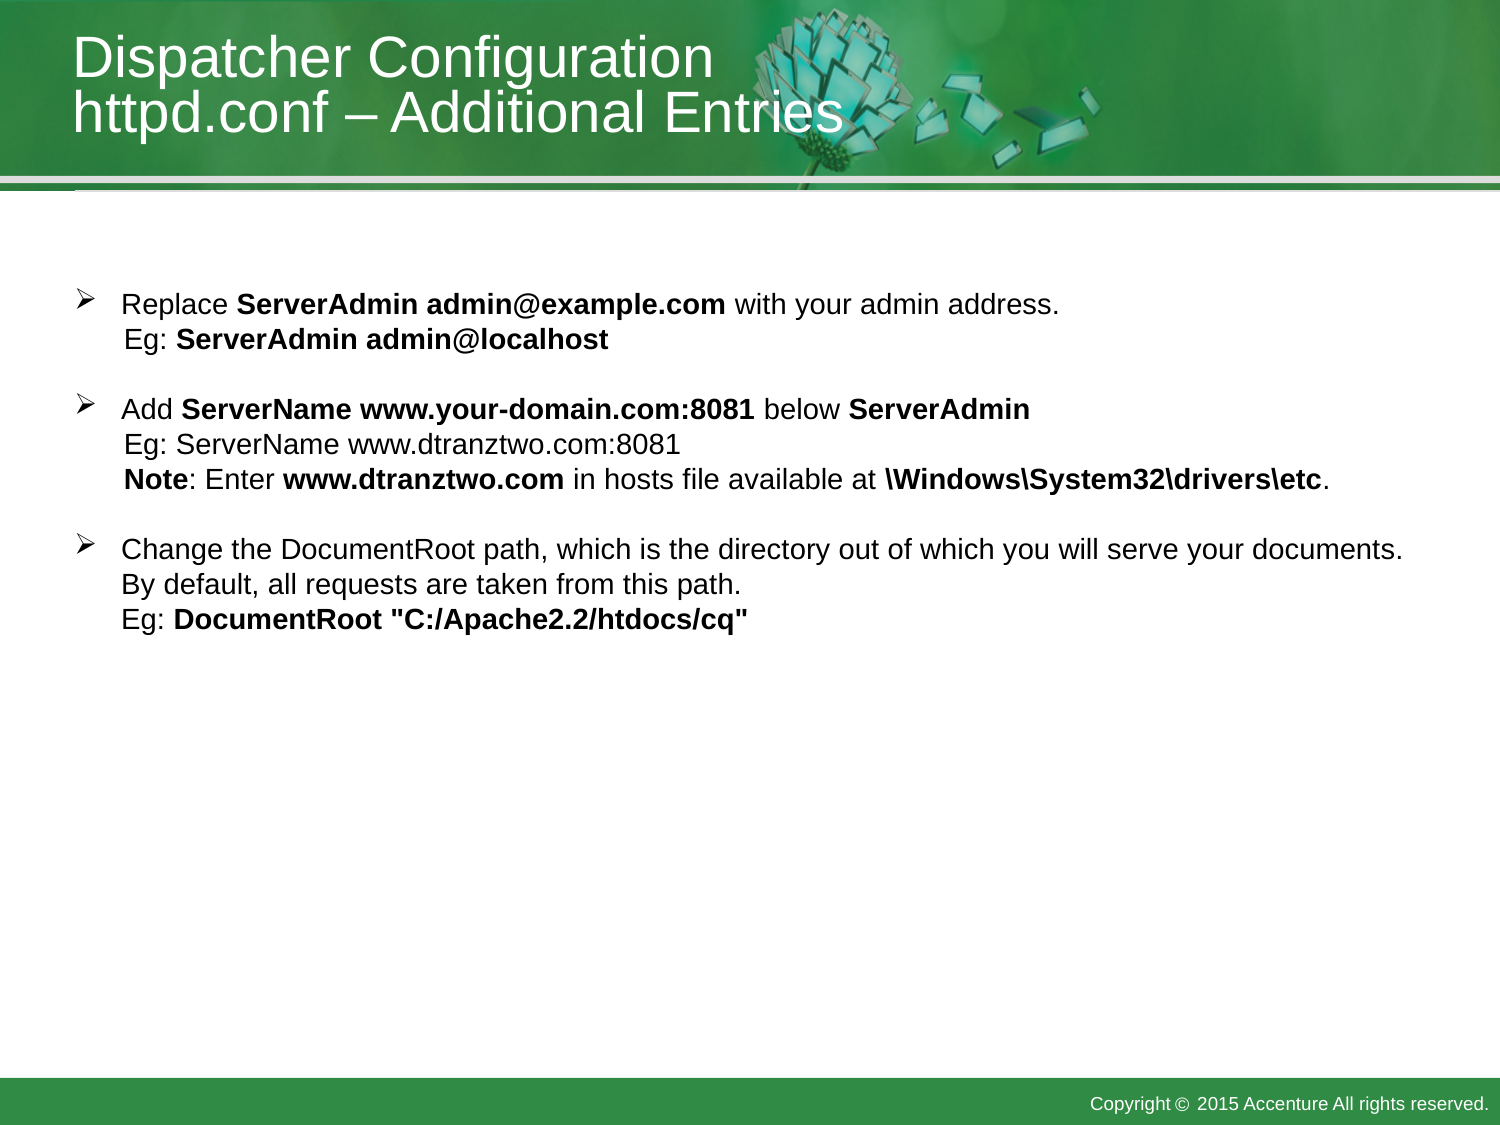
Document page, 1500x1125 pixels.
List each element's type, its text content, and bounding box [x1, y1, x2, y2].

text_box Replace ServerAdmin admin@example.com with your admin address. Eg: ServerAdmin admin@localhost Add ServerName www.your-domain.com:8081 below ServerAdmin Eg: ServerName www.dtranztwo.com:8081 Note: Enter www.dtranztwo.com in hosts file available at \Windows\System32\drivers\etc. Change the DocumentRoot path, which is the directory out of which you will serve your documents. By default, all requests are taken from this path. Eg: DocumentRoot "C:/Apache2.2/htdocs/cq" [59, 278, 1441, 678]
picture [0, 0, 1500, 175]
title Dispatcher Configuration httpd.conf – Additional Entries [57, 27, 1441, 157]
picture [0, 184, 1500, 191]
